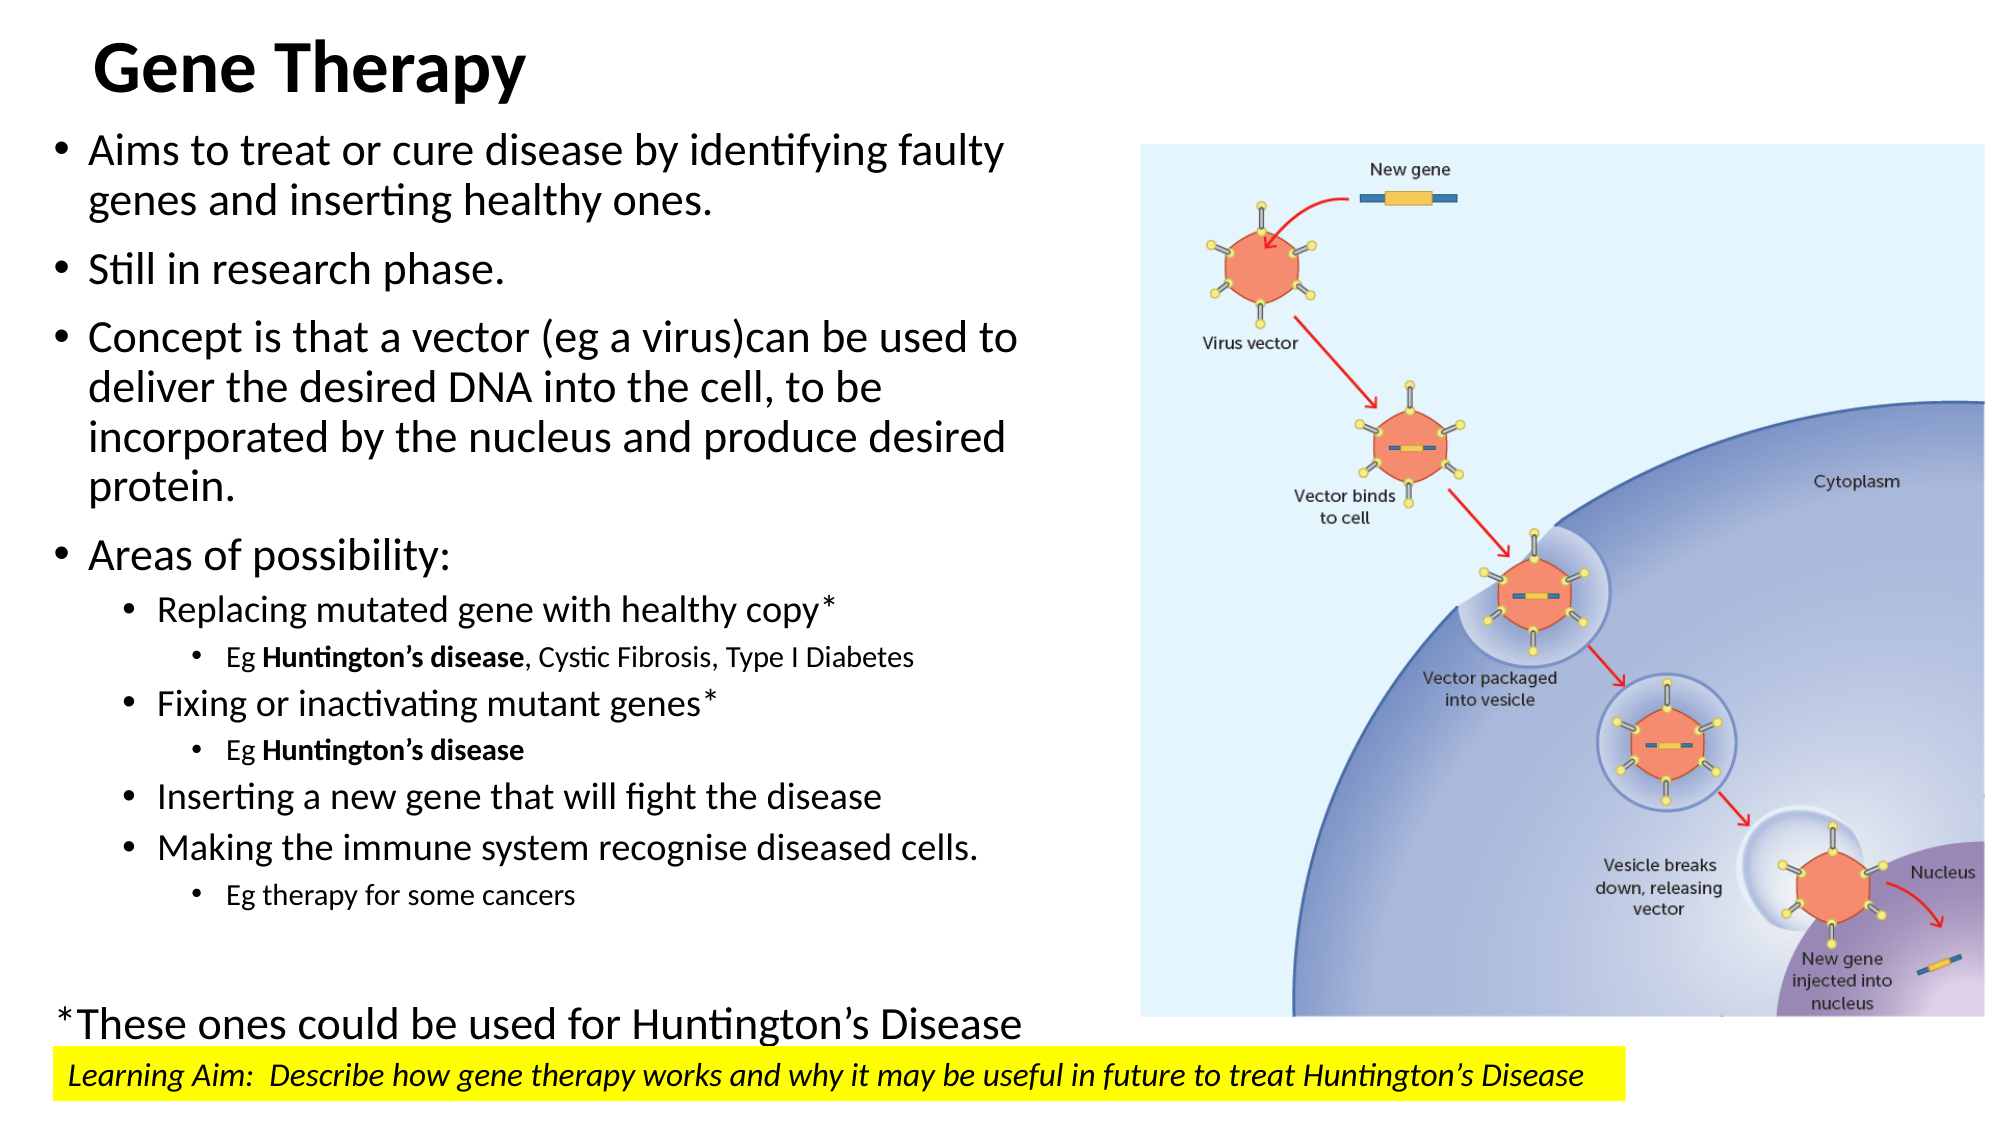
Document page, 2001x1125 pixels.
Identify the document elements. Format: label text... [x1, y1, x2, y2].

title Gene Therapy [78, 18, 1804, 119]
text_box Learning Aim: Describe how gene therapy works and why it may be useful in future to treat Huntington’s Disease [53, 1046, 1626, 1101]
picture [1129, 138, 1991, 1023]
list Aims to treat or cure disease by identifying faulty genes and inserting healthy ones. Still in research phase. Concept is that a vector (eg a virus)can be used to deliver the desired DNA into the cell, to be incorporated by the nucleus and produce desired protein. Areas of possibility: Replacing mutated gene with healthy copy* Eg Huntington’s disease, Cystic Fibrosis, Type I Diabetes Fixing or inactivating mutant genes* Eg Huntington’s disease Inserting a new gene that will fight the disease Making the immune system recognise diseased cells. Eg therapy for some cancers *These ones could be used for Huntington’s Disease [38, 118, 1130, 1066]
